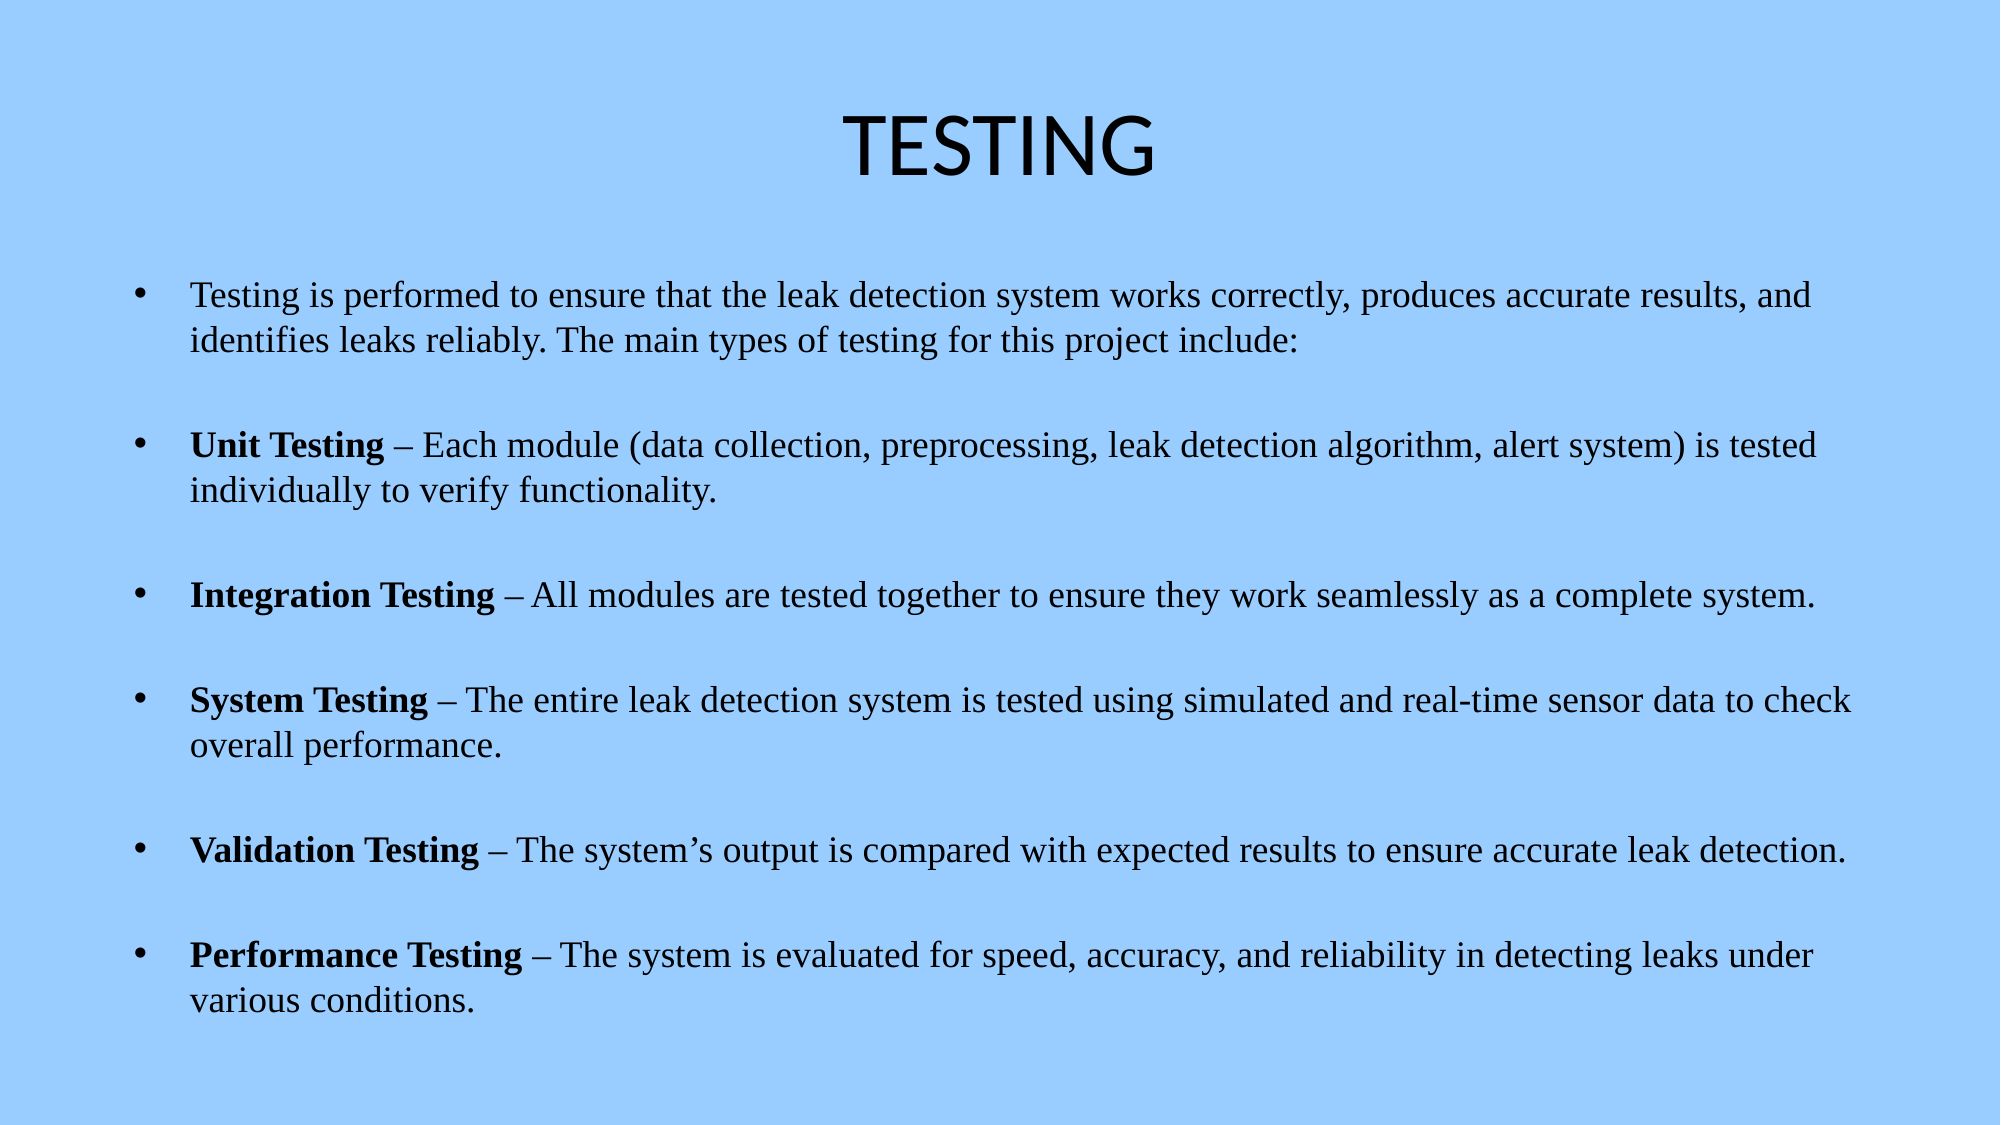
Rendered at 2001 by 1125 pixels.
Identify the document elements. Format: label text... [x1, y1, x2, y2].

list Testing is performed to ensure that the leak detection system works correctly, produces accurate results, and identifies leaks reliably. The main types of testing for this project include: Unit Testing – Each module (data collection, preprocessing, leak detection algorithm, alert system) is tested individually to verify functionality. Integration Testing – All modules are tested together to ensure they work seamlessly as a complete system. System Testing – The entire leak detection system is tested using simulated and real-time sensor data to check overall performance. Validation Testing – The system’s output is compared with expected results to ensure accurate leak detection. Performance Testing – The system is evaluated for speed, accuracy, and reliability in detecting leaks under various conditions. [99, 262, 1900, 1005]
title TESTING [99, 45, 1900, 233]
